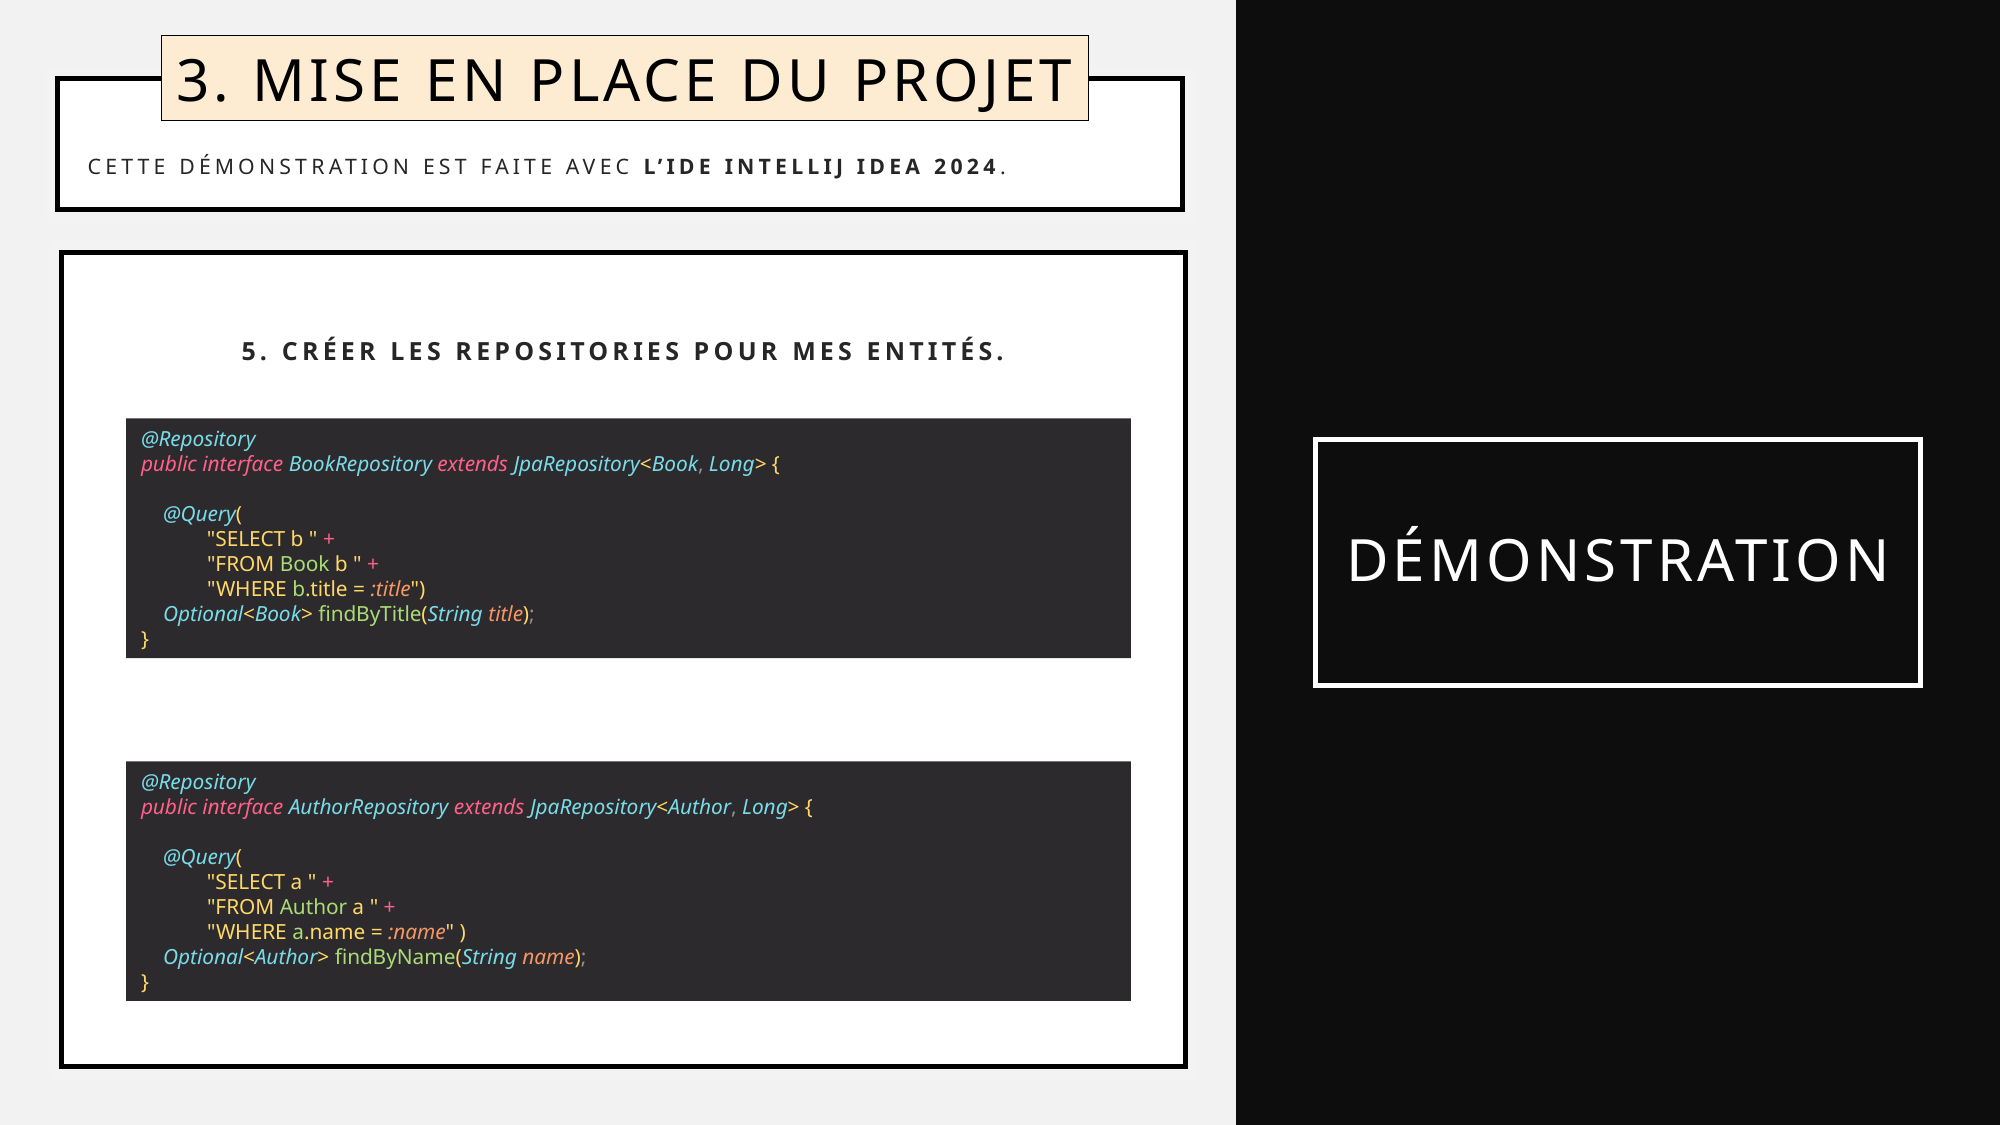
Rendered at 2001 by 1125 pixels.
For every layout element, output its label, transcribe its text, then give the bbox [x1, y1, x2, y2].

text_box 3. Mise en place du projet [161, 35, 1089, 121]
picture [1236, 0, 2000, 1125]
text_box 5. Créer les repositories pour mes entités. [61, 252, 1186, 1067]
text_box @Repository public interface BookRepository extends JpaRepository<Book, Long> { @Query( "SELECT b " + "FROM Book b " + "WHERE b.title = :title") Optional<Book> findByTitle(String title); } [126, 418, 1131, 659]
text_box Cette démonstration est faite avec l’ide IntelLij IDEA 2024. [57, 78, 1183, 210]
text_box @Repository public interface AuthorRepository extends JpaRepository<Author, Long> { @Query( "SELECT a " + "FROM Author a " + "WHERE a.name = :name" ) Optional<Author> findByName(String name); } [126, 761, 1131, 1001]
